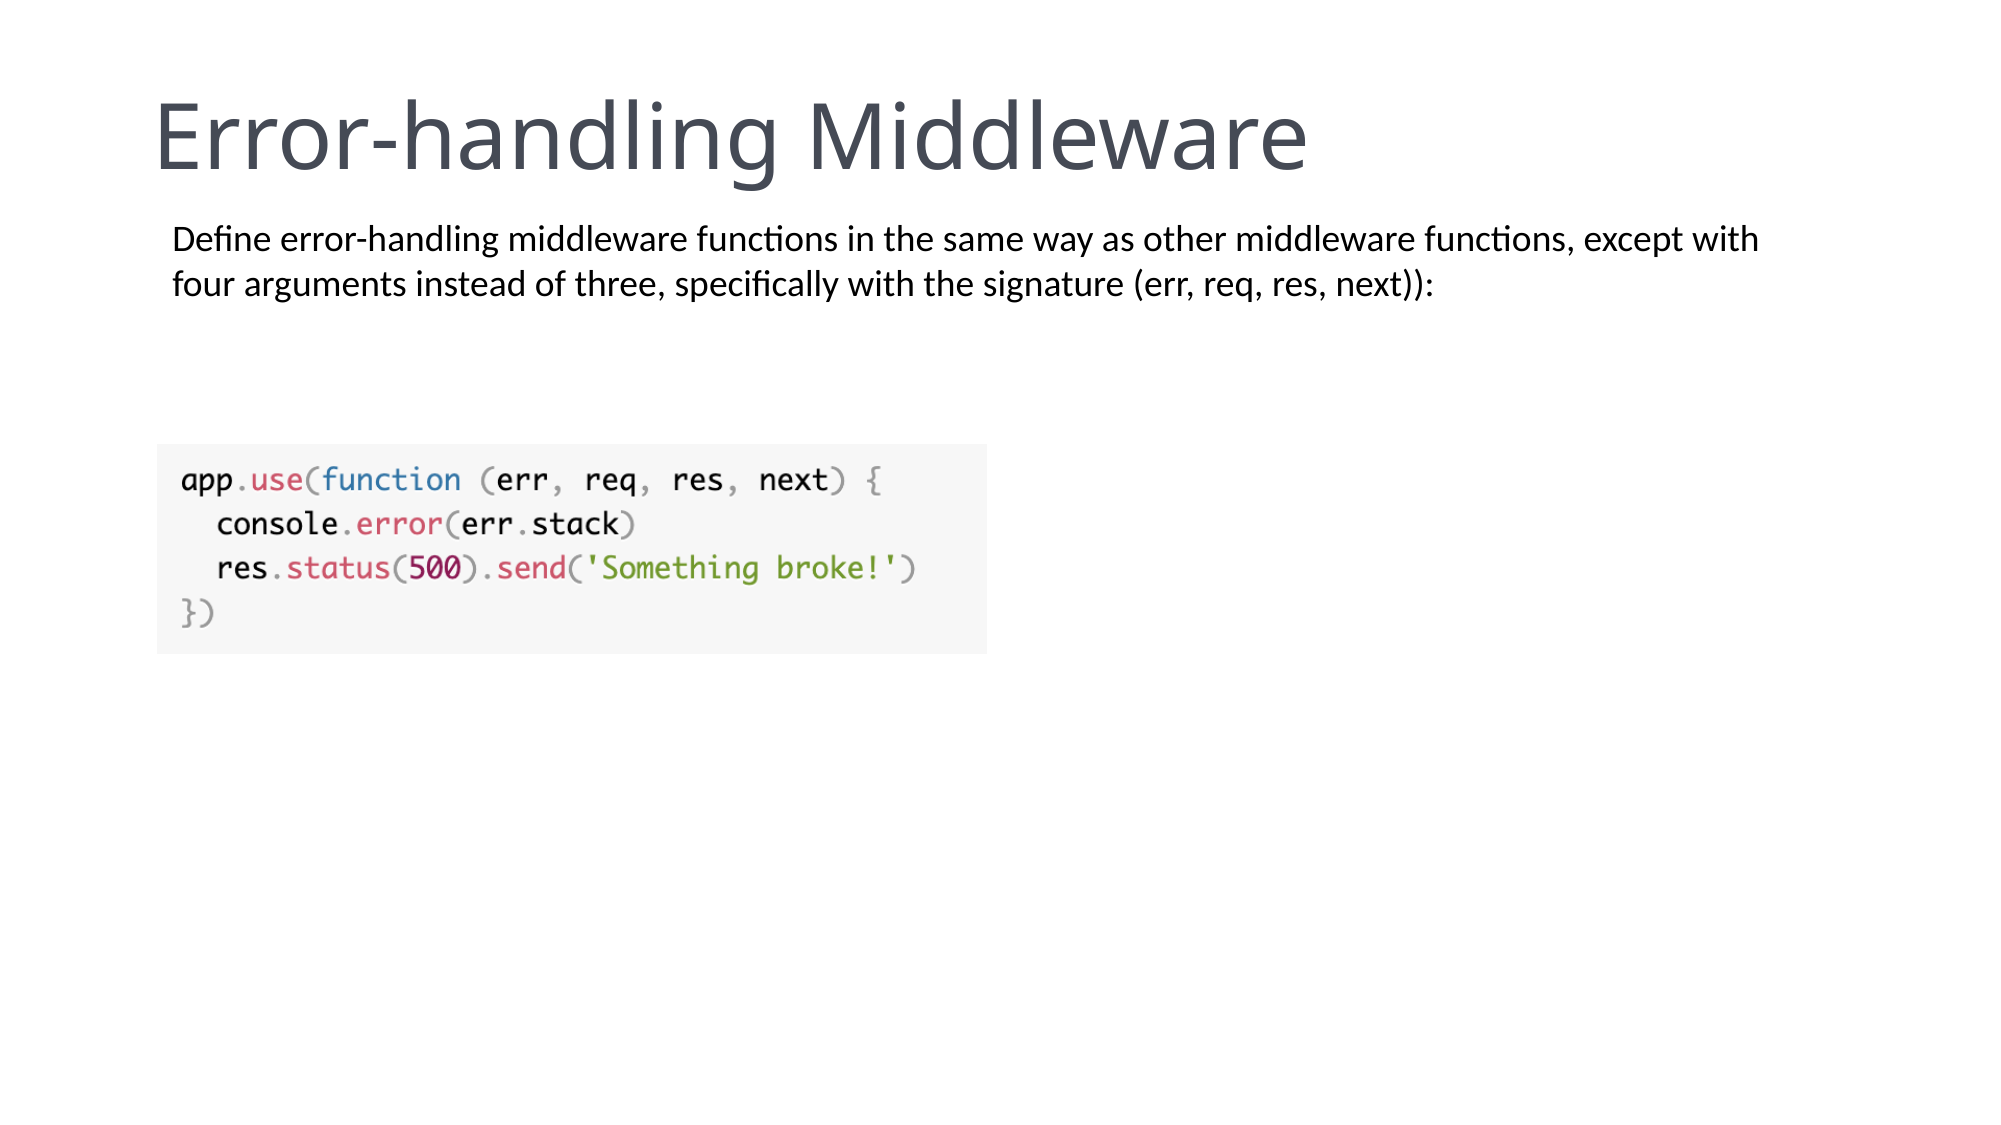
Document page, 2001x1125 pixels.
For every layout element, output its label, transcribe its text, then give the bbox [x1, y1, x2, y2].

picture [157, 444, 987, 654]
text_box Define error-handling middleware functions in the same way as other middleware functions, except with four arguments instead of three, specifically with the signature (err, req, res, next)): [157, 206, 1841, 357]
title Error-handling Middleware [137, 59, 1863, 219]
